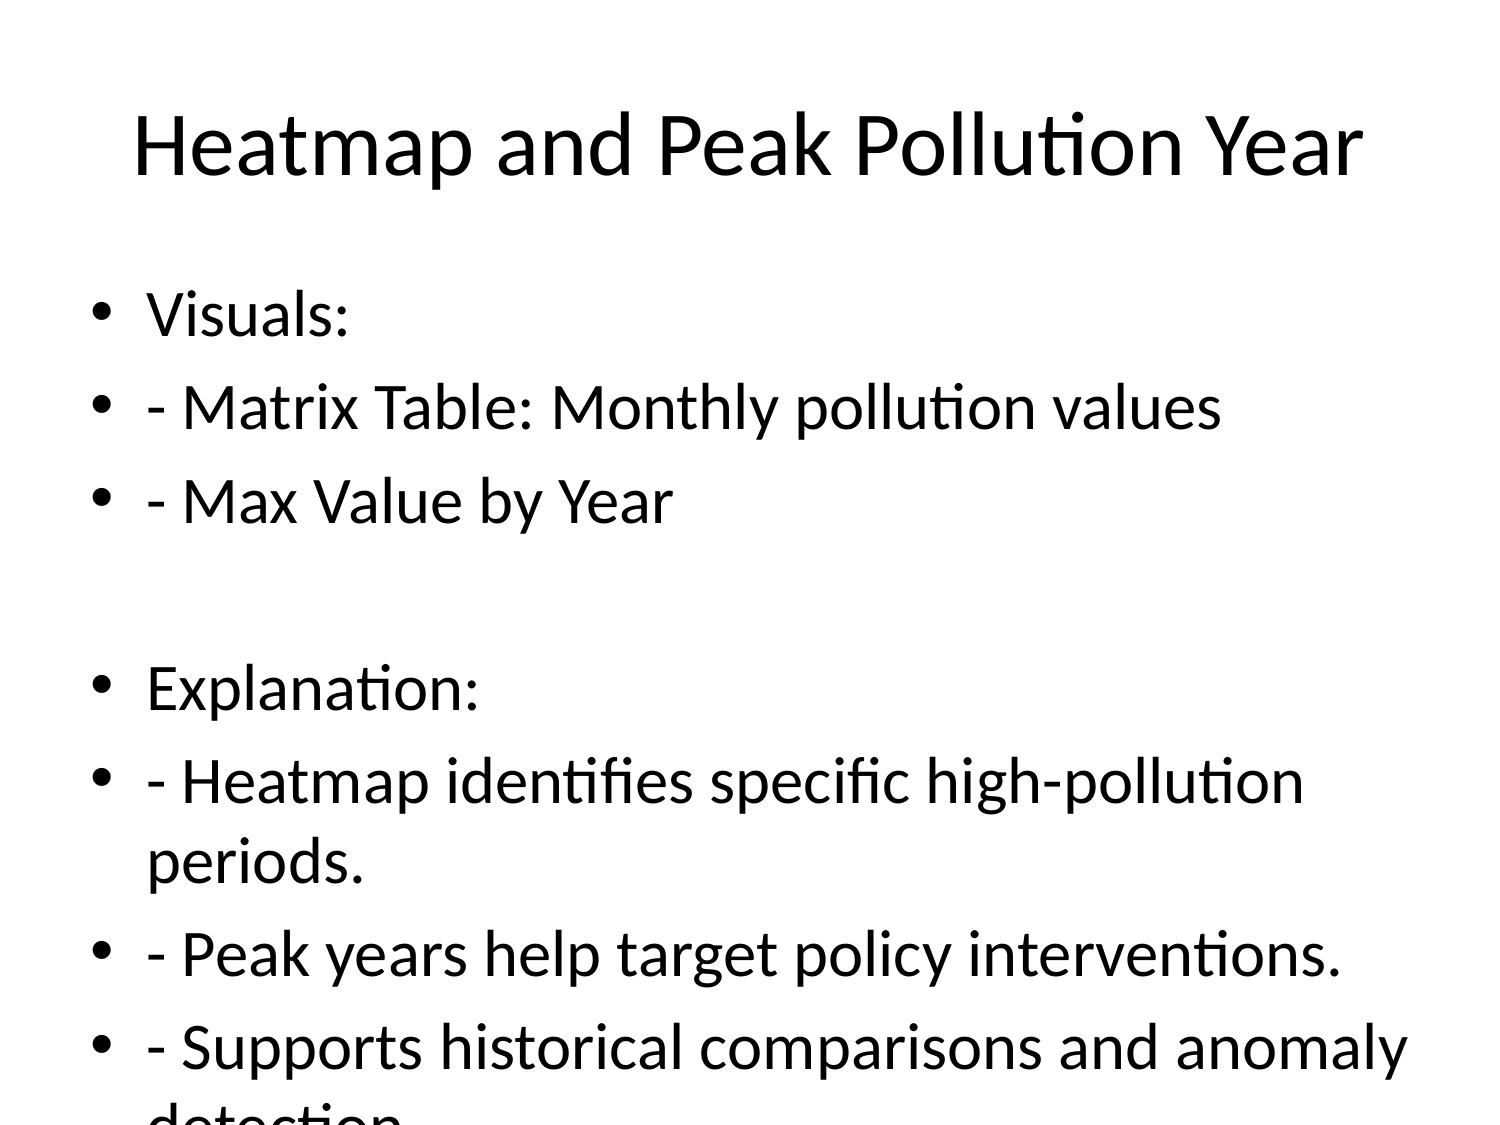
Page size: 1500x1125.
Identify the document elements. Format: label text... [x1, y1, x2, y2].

list Visuals: - Matrix Table: Monthly pollution values - Max Value by Year Explanation: - Heatmap identifies specific high-pollution periods. - Peak years help target policy interventions. - Supports historical comparisons and anomaly detection. [75, 262, 1425, 1005]
title Heatmap and Peak Pollution Year [75, 45, 1425, 233]
